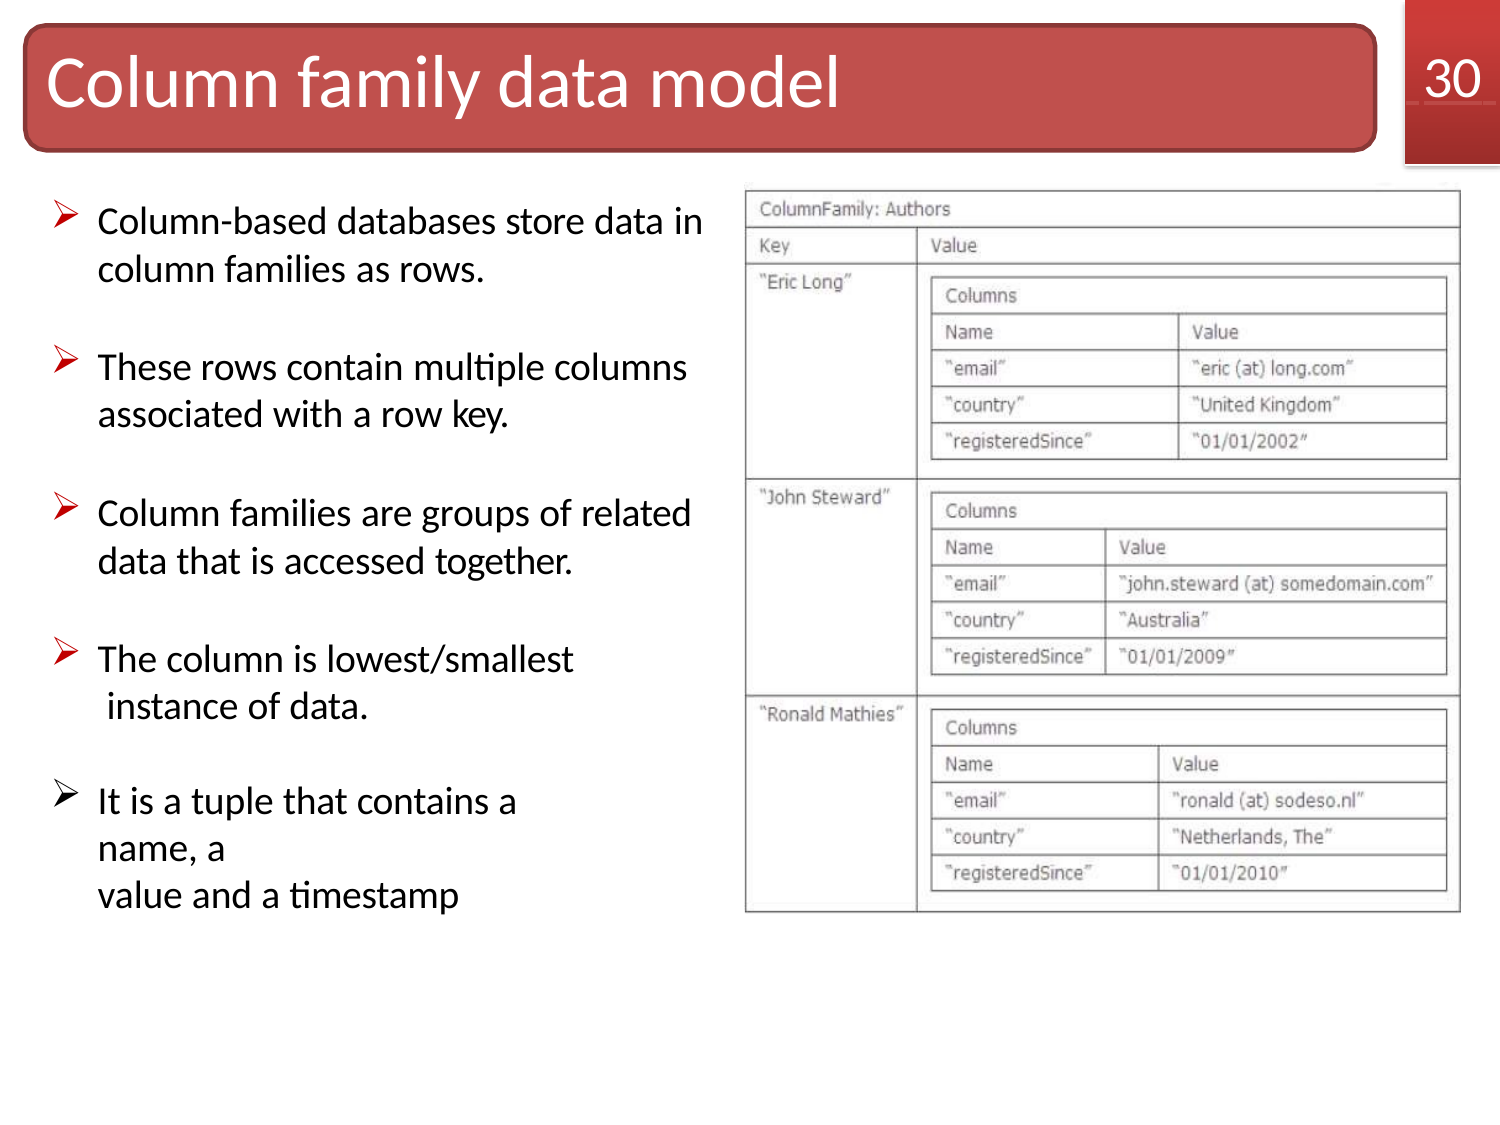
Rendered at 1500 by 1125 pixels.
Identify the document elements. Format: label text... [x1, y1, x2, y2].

picture [744, 182, 1461, 915]
title Column family data model [43, 160, 845, 221]
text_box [22, 22, 1378, 153]
text_box Column-based databases store data in column families as rows. These rows contain multiple columns associated with a row key. Column families are groups of related data that is accessed together. The column is lowest/smallest instance of data. It is a tuple that contains a name, a value and a timestamp [48, 221, 712, 917]
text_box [1399, 0, 1500, 174]
